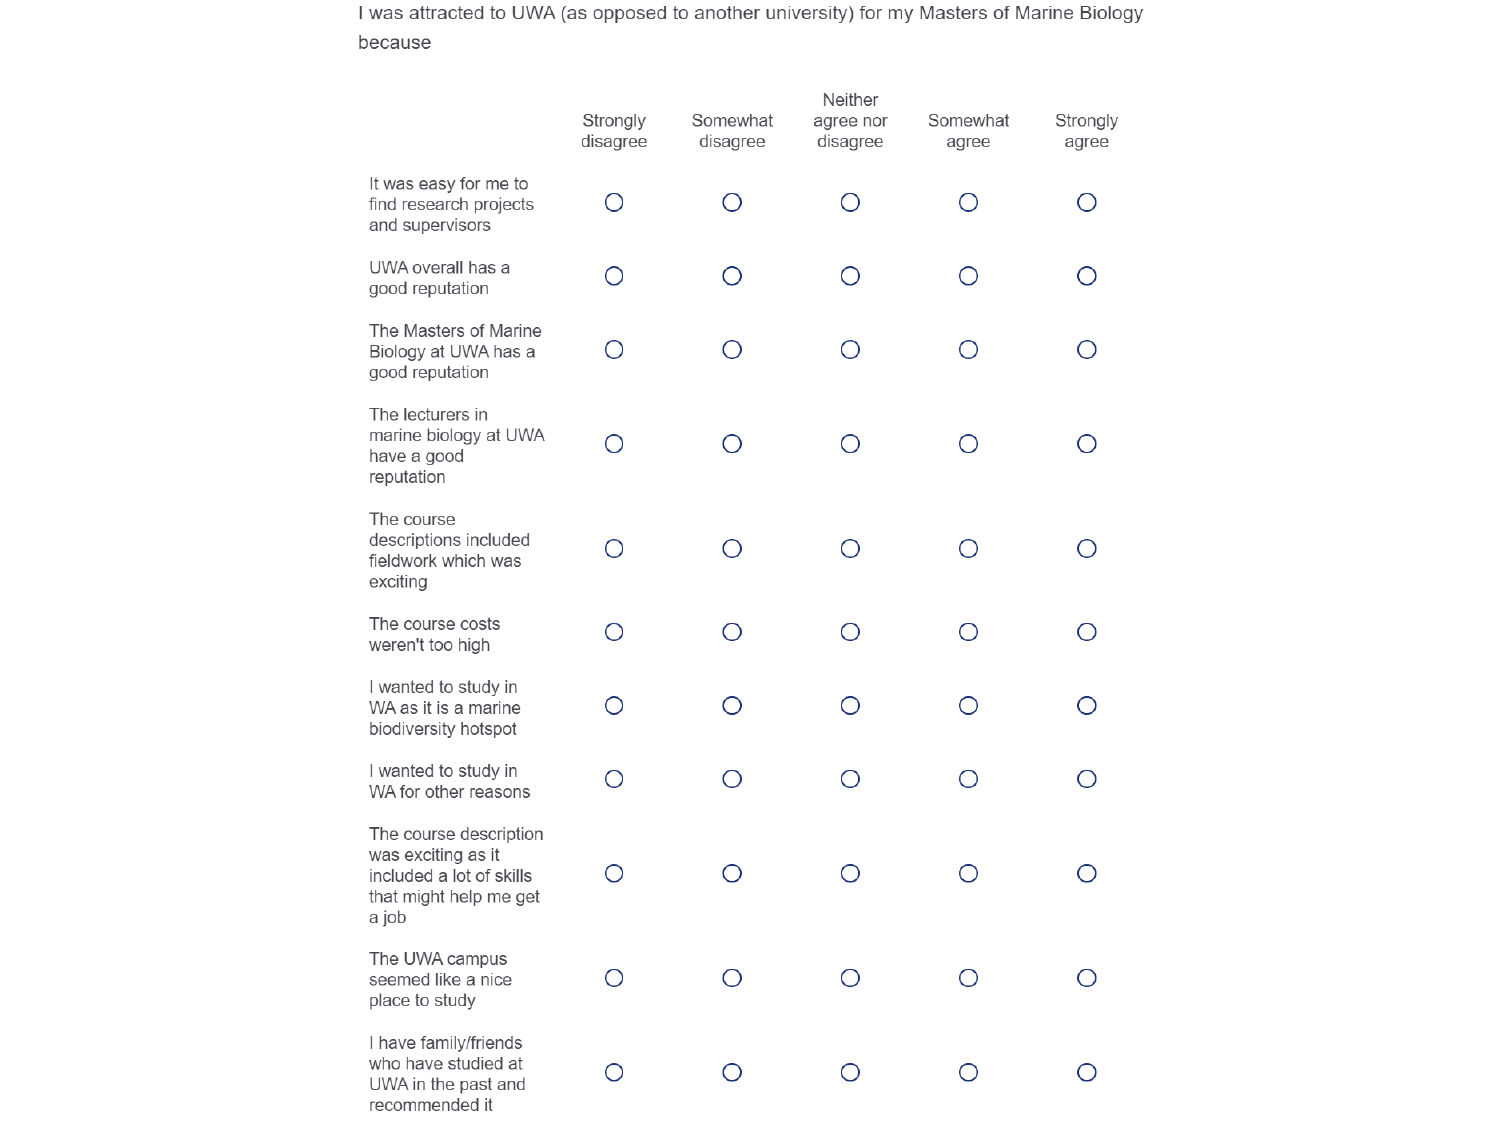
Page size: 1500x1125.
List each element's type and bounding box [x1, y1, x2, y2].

picture [348, 0, 1152, 1125]
